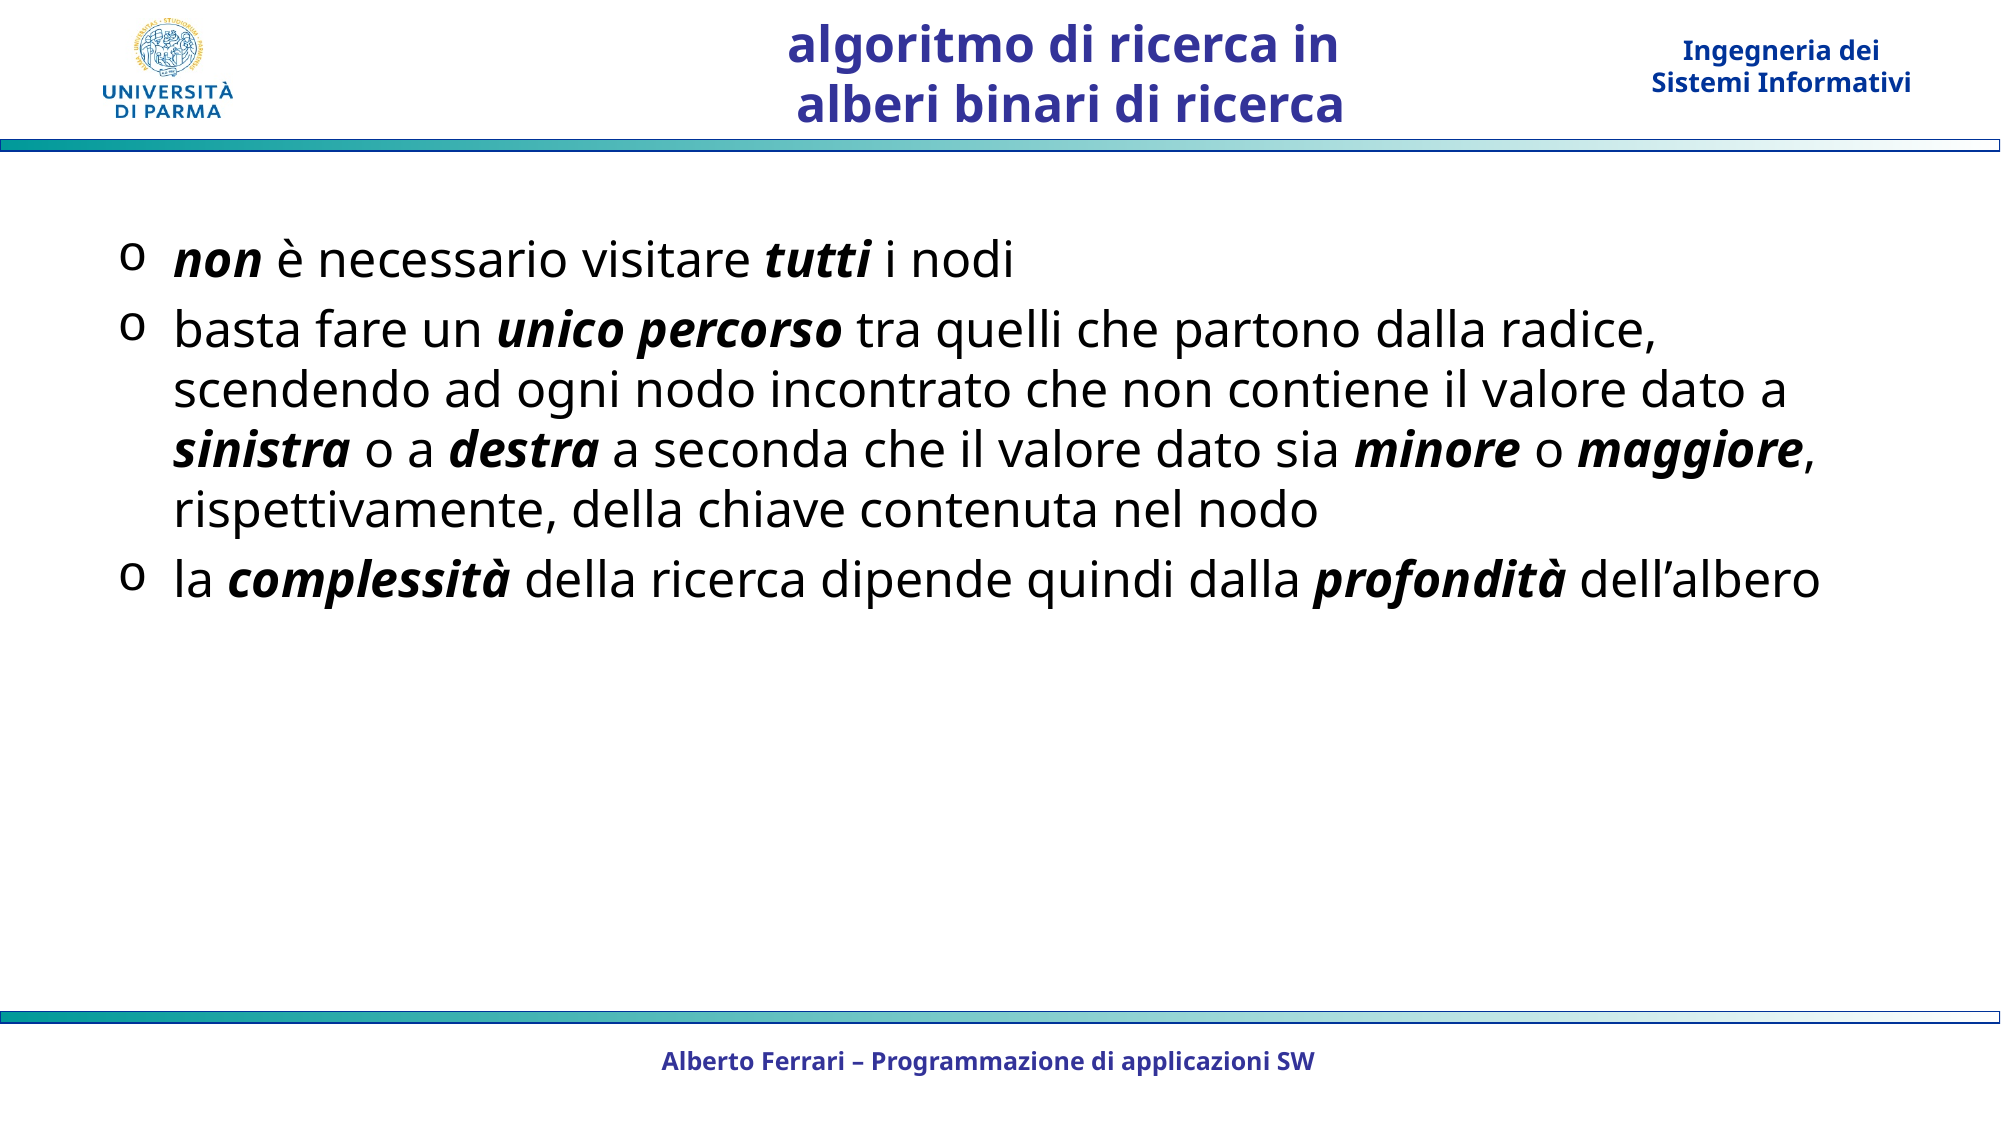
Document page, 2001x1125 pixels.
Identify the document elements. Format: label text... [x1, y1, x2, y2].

footer Alberto Ferrari – Programmazione di applicazioni SW [366, 1037, 1611, 1092]
title algoritmo di ricerca in alberi binari di ricerca [559, 19, 1583, 126]
picture [103, 18, 233, 118]
list non è necessario visitare tutti i nodi basta fare un unico percorso tra quelli che partono dalla radice, scendendo ad ogni nodo incontrato che non contiene il valore dato a sinistra o a destra a seconda che il valore dato sia minore o maggiore, rispettivamente, della chiave contenuta nel nodo la complessità della ricerca dipende quindi dalla profondità dell’albero [102, 220, 1903, 963]
